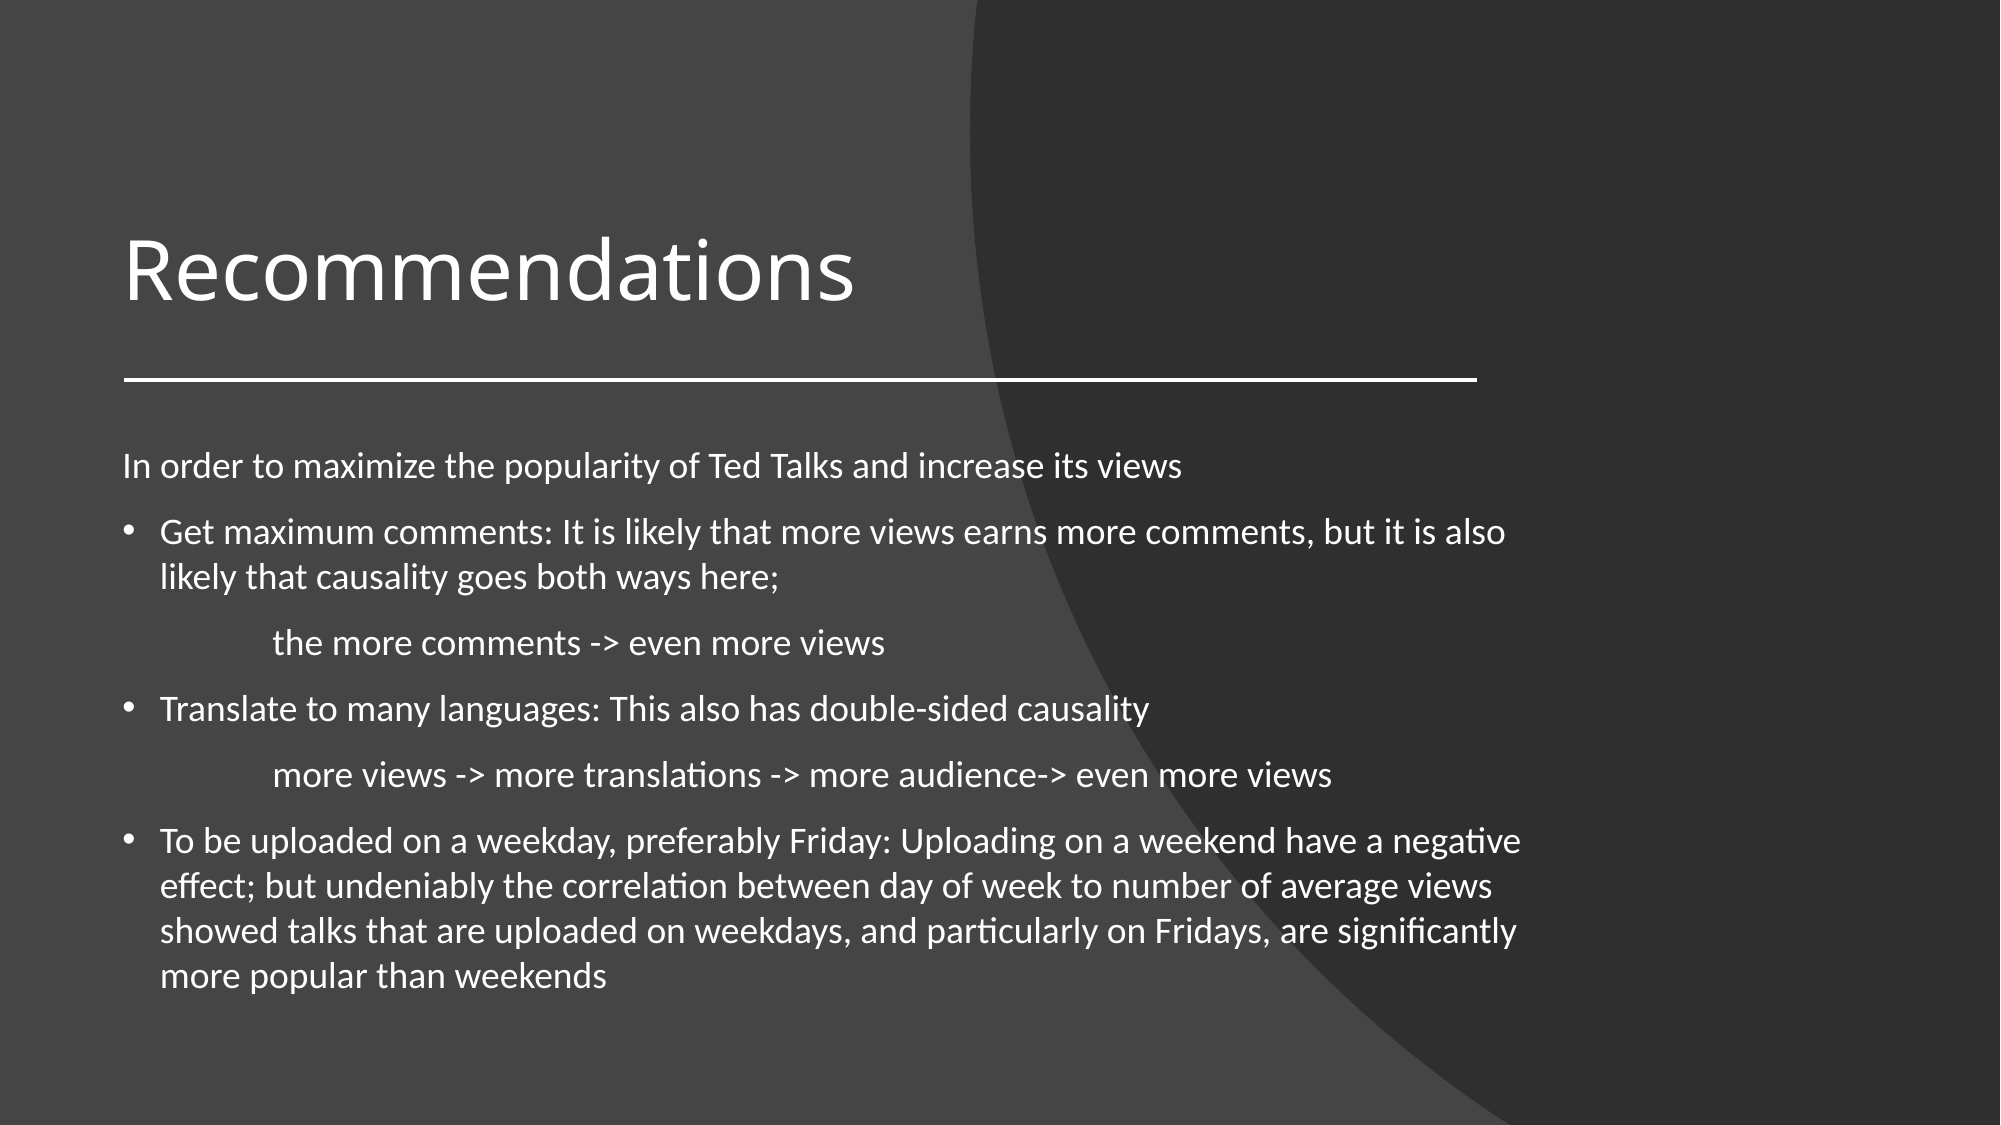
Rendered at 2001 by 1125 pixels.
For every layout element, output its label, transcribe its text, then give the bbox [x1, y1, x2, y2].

title Recommendations [107, 59, 1586, 327]
list In order to maximize the popularity of Ted Talks and increase its views Get maximum comments: It is likely that more views earns more comments, but it is also likely that causality goes both ways here; the more comments -> even more views Translate to many languages: This also has double-sided causality more views -> more translations -> more audience-> even more views To be uploaded on a weekday, preferably Friday: Uploading on a weekend have a negative effect; but undeniably the correlation between day of week to number of average views showed talks that are uploaded on weekdays, and particularly on Fridays, are significantly more popular than weekends [107, 433, 1586, 1066]
text_box [971, 0, 2000, 1125]
